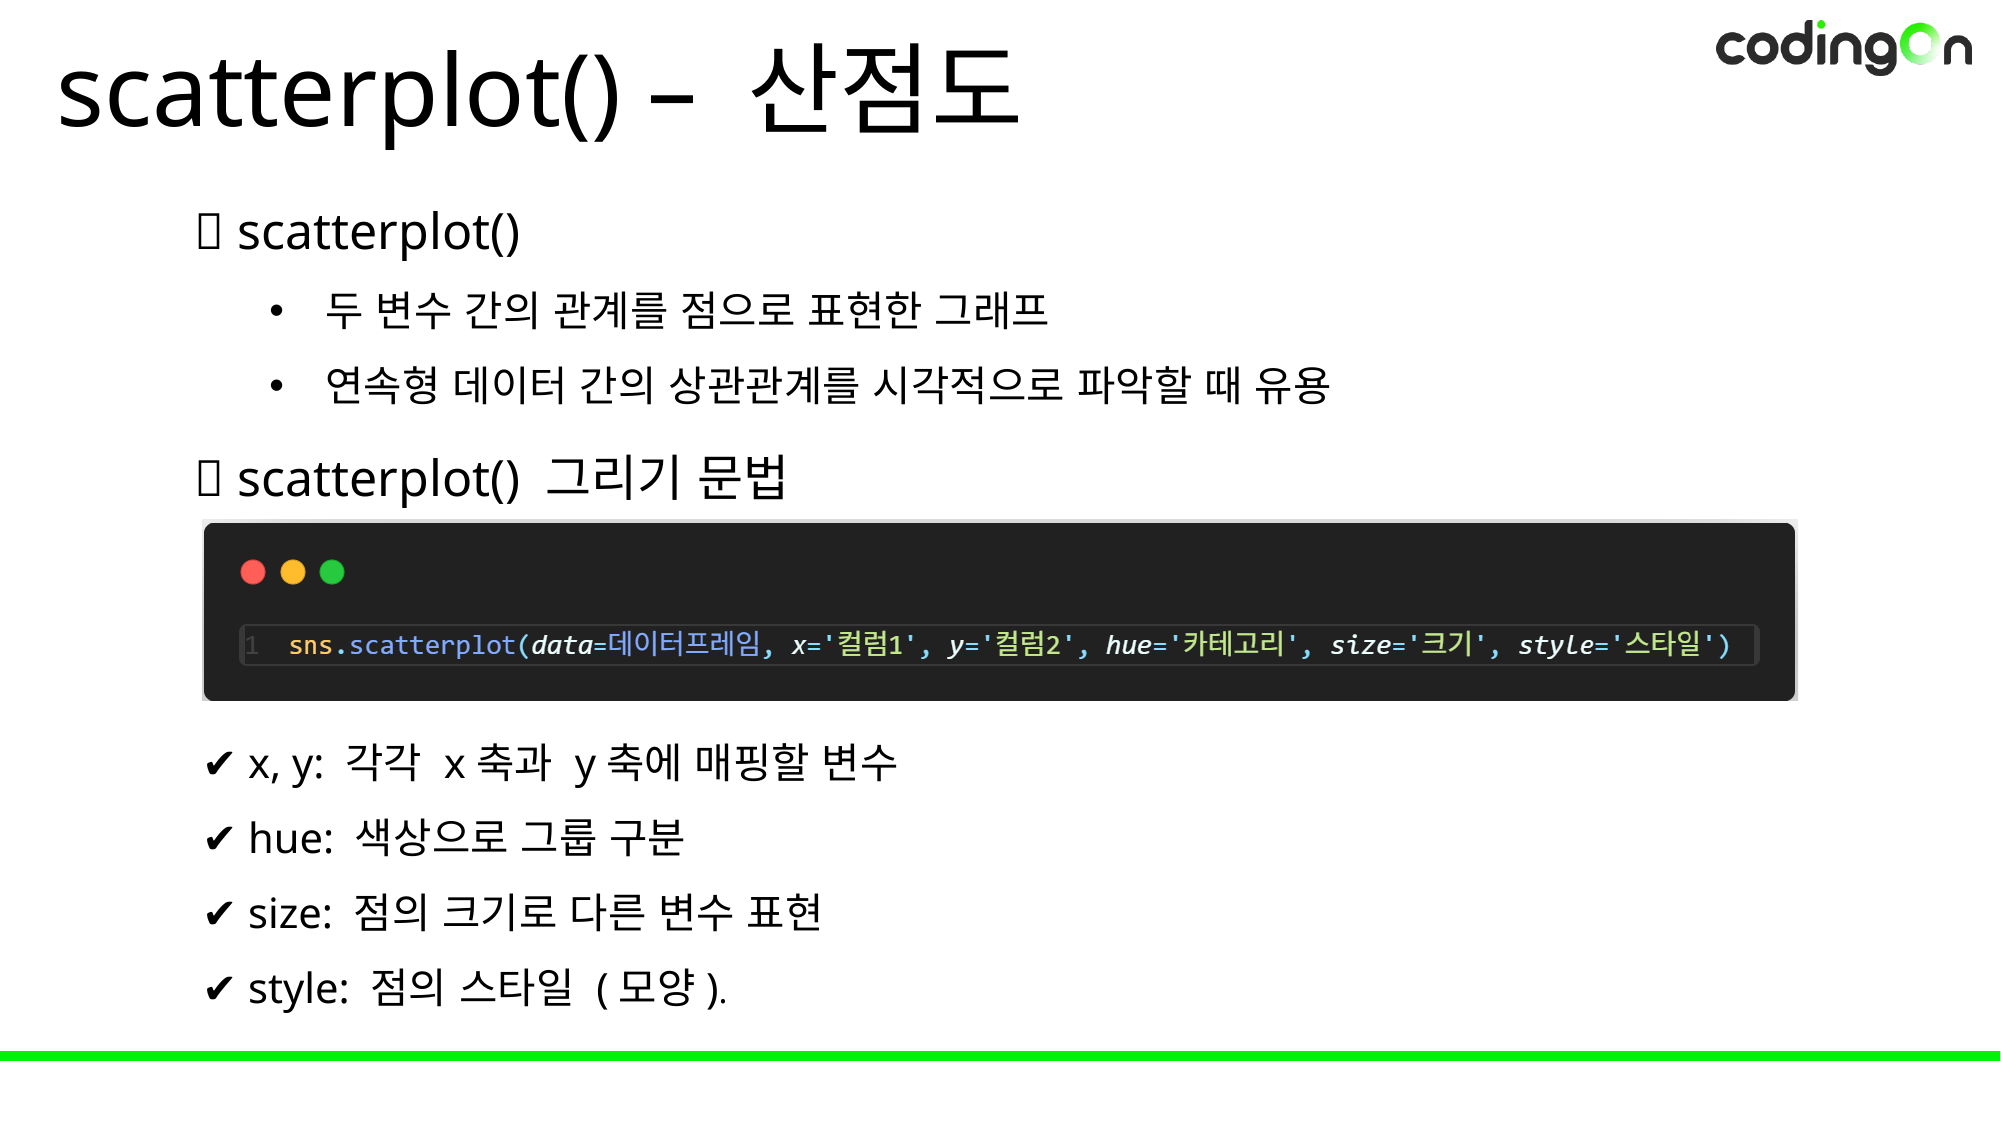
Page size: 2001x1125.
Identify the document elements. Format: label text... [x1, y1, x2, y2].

text_box ✔️ x, y: 각각 x축과 y축에 매핑할 변수 ✔️ hue: 색상으로 그룹 구분 ✔️ size: 점의 크기로 다른 변수 표현 ✔️ style: 점의 스타일 (모양). [187, 705, 1799, 1020]
text_box 💡 scatterplot() 두 변수 간의 관계를 점으로 표현한 그래프 연속형 데이터 간의 상관관계를 시각적으로 파악할 때 유용 [179, 162, 1799, 418]
picture [1767, 20, 1972, 76]
title scatterplot() – 산점도 [41, 0, 1767, 188]
picture [201, 519, 1799, 701]
text_box ✅ scatterplot() 그리기 문법 [179, 418, 1342, 514]
